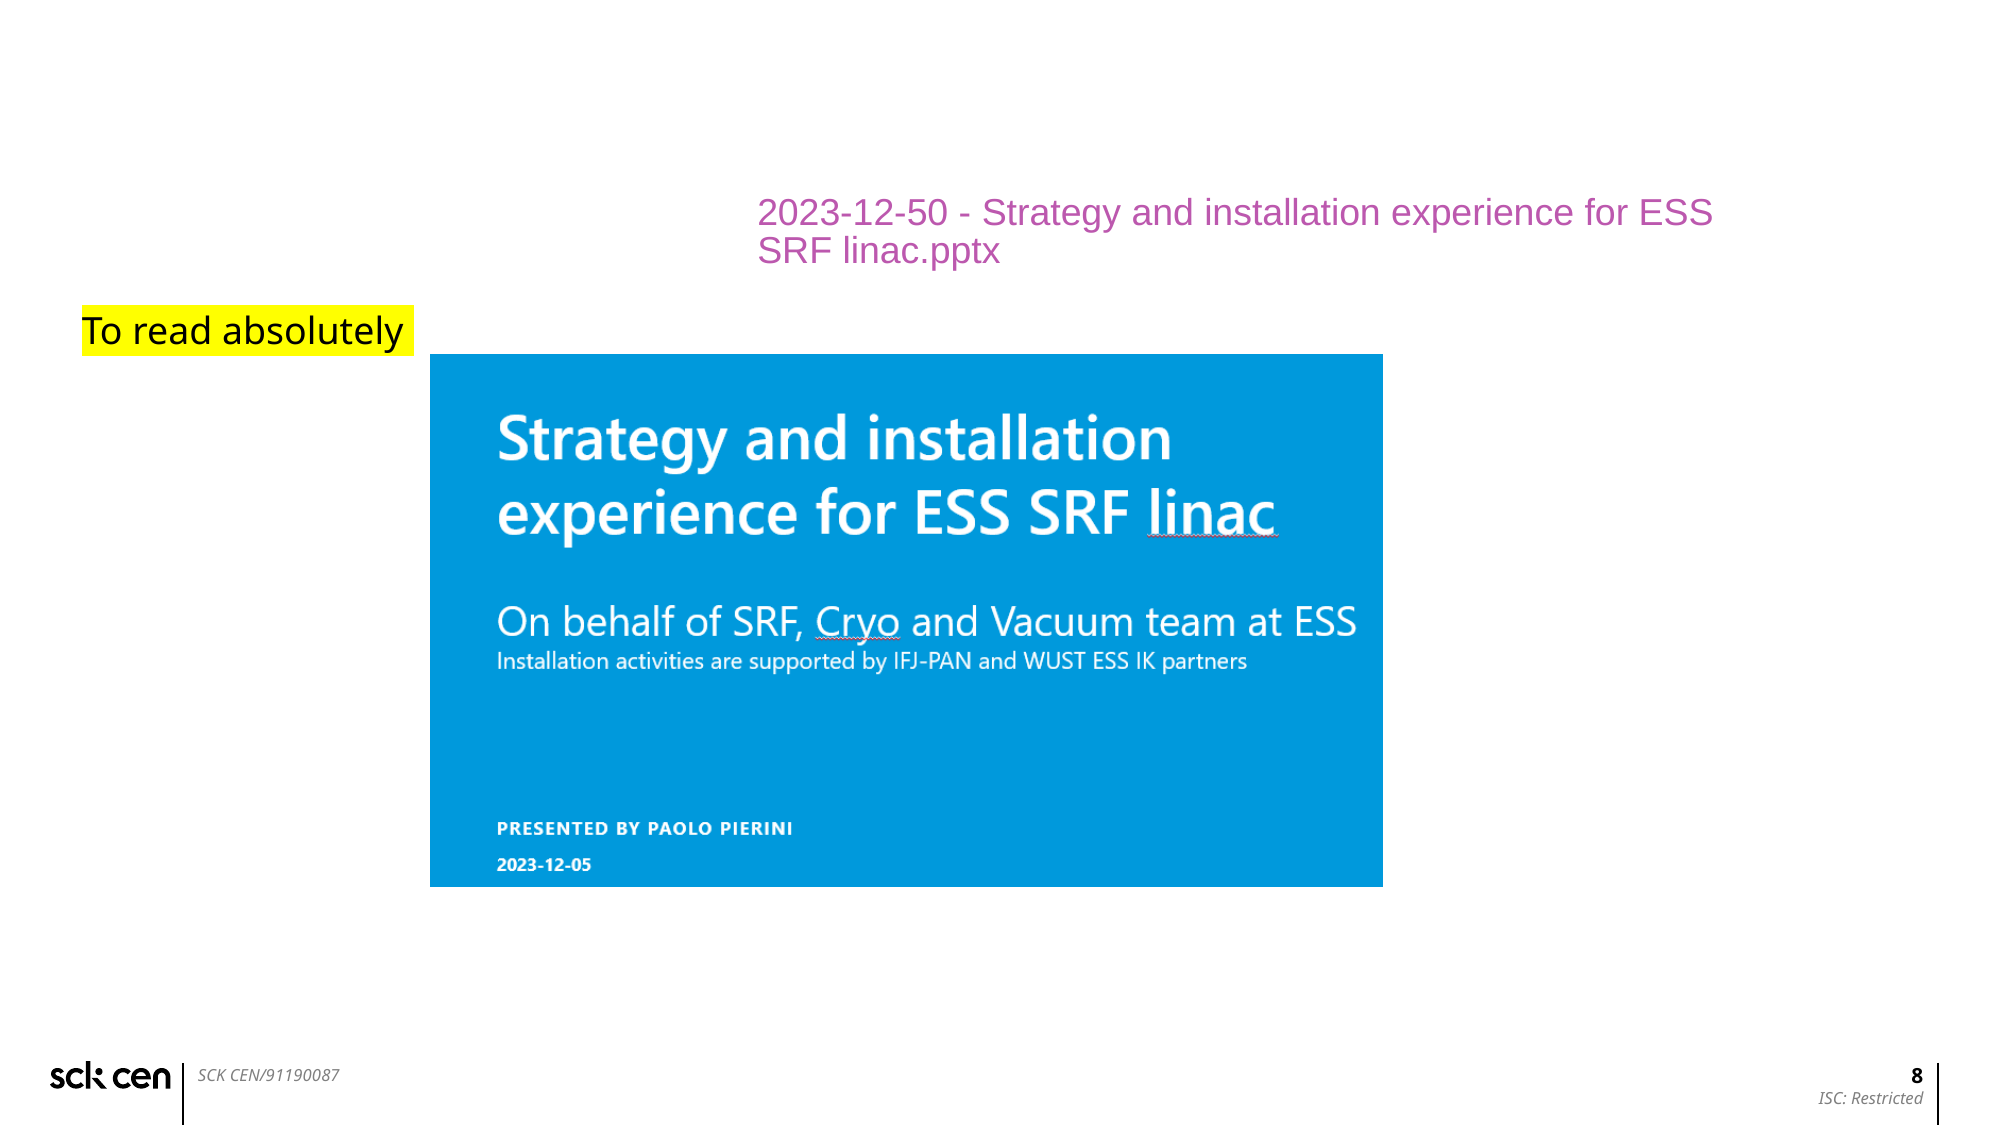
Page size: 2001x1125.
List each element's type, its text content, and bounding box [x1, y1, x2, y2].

picture [500, 415, 527, 460]
picture [630, 823, 638, 834]
picture [1106, 655, 1116, 668]
picture [920, 428, 942, 460]
picture [498, 859, 517, 870]
picture [657, 503, 664, 533]
picture [1019, 414, 1025, 459]
picture [596, 823, 607, 834]
picture [1338, 607, 1355, 635]
picture [555, 859, 563, 870]
picture [1144, 653, 1154, 668]
picture [1003, 414, 1009, 459]
picture [670, 655, 680, 668]
picture [565, 606, 583, 635]
picture [662, 606, 675, 635]
picture [499, 607, 526, 635]
picture [870, 414, 878, 422]
picture [758, 607, 777, 635]
picture [948, 490, 974, 534]
picture [576, 428, 601, 460]
picture [1031, 490, 1058, 534]
picture [722, 823, 730, 834]
picture [1176, 658, 1185, 668]
picture [531, 503, 558, 533]
picture [741, 823, 748, 834]
picture [796, 632, 801, 641]
picture [817, 607, 838, 635]
picture [570, 655, 580, 668]
picture [1015, 615, 1031, 635]
picture [844, 615, 854, 635]
picture [732, 658, 742, 668]
picture [930, 652, 939, 668]
picture [535, 823, 543, 834]
picture [618, 823, 627, 834]
picture [864, 651, 873, 668]
picture [687, 615, 707, 635]
picture [583, 859, 590, 870]
picture [1005, 651, 1015, 668]
picture [662, 428, 692, 474]
picture [902, 652, 909, 668]
picture [747, 428, 772, 460]
picture [1036, 615, 1051, 635]
picture [993, 658, 1002, 668]
picture [505, 658, 514, 668]
picture [1232, 658, 1237, 668]
picture [1033, 428, 1058, 460]
picture [1088, 414, 1097, 422]
picture [555, 428, 573, 459]
picture [657, 489, 664, 496]
picture [734, 607, 752, 635]
picture [1182, 615, 1199, 635]
picture [529, 419, 548, 460]
picture [774, 658, 784, 674]
picture [761, 658, 770, 668]
picture [558, 823, 569, 834]
picture [815, 414, 845, 460]
text_box To read absolutely [67, 299, 463, 360]
picture [546, 823, 554, 834]
picture [518, 658, 525, 668]
picture [712, 658, 721, 668]
picture [788, 658, 812, 674]
picture [1105, 491, 1127, 533]
picture [607, 419, 626, 460]
picture [1089, 429, 1096, 459]
picture [527, 655, 533, 668]
picture [980, 658, 988, 668]
picture [573, 823, 582, 834]
picture [588, 615, 606, 635]
picture [877, 658, 886, 674]
picture [782, 607, 797, 635]
picture [1048, 652, 1059, 668]
picture [528, 859, 536, 870]
picture [710, 606, 722, 635]
picture [1167, 489, 1175, 496]
picture [740, 502, 763, 534]
picture [1118, 653, 1127, 668]
picture [706, 502, 733, 533]
picture [815, 658, 820, 668]
picture [1063, 652, 1072, 668]
picture [1067, 491, 1099, 533]
picture [531, 615, 548, 635]
picture [599, 502, 627, 534]
picture [1164, 658, 1174, 674]
picture [690, 823, 697, 834]
picture [831, 652, 853, 668]
picture [816, 487, 837, 533]
picture [500, 502, 527, 534]
picture [781, 428, 809, 459]
picture [653, 658, 662, 668]
picture [957, 606, 976, 635]
picture [586, 823, 593, 834]
picture [558, 658, 567, 668]
picture [546, 859, 552, 870]
picture [1297, 607, 1312, 635]
picture [1079, 615, 1096, 635]
picture [602, 658, 608, 668]
picture [649, 823, 658, 834]
picture [629, 428, 658, 460]
picture [671, 502, 699, 534]
picture [1205, 615, 1234, 635]
picture [870, 429, 878, 459]
picture [1141, 428, 1169, 459]
picture [981, 490, 1008, 534]
picture [518, 859, 526, 870]
picture [840, 502, 870, 534]
picture [750, 658, 758, 668]
picture [697, 429, 727, 474]
picture [1197, 655, 1203, 668]
picture [699, 823, 711, 834]
picture [911, 652, 916, 668]
text_box 2023-12-50 - Strategy and installation experience for ESS SRF linac.pptx [742, 180, 1743, 241]
picture [617, 658, 636, 668]
picture [1239, 658, 1246, 668]
picture [946, 419, 965, 460]
picture [674, 823, 685, 834]
picture [611, 606, 628, 635]
picture [683, 658, 693, 668]
picture [857, 615, 876, 645]
picture [1250, 615, 1266, 635]
picture [660, 823, 671, 834]
picture [935, 615, 952, 635]
picture [1095, 652, 1103, 668]
picture [566, 859, 581, 870]
picture [752, 823, 762, 834]
picture [1103, 428, 1135, 460]
picture [1064, 419, 1083, 460]
picture [639, 655, 645, 668]
picture [1102, 615, 1132, 635]
picture [773, 823, 784, 834]
picture [524, 823, 531, 834]
picture [725, 658, 730, 668]
picture [535, 658, 544, 668]
picture [1161, 615, 1178, 635]
picture [878, 502, 896, 533]
picture [913, 615, 930, 635]
picture [1148, 489, 1278, 537]
picture [823, 655, 829, 668]
picture [1075, 652, 1085, 668]
picture [510, 823, 520, 834]
picture [696, 658, 703, 668]
picture [878, 615, 898, 635]
picture [992, 607, 1015, 635]
picture [584, 658, 594, 668]
picture [886, 428, 914, 459]
picture [941, 652, 953, 668]
picture [1189, 658, 1194, 668]
picture [499, 823, 507, 834]
picture [1206, 658, 1227, 668]
picture [969, 428, 995, 460]
picture [1317, 607, 1334, 635]
picture [632, 615, 648, 635]
picture [957, 652, 970, 668]
picture [634, 502, 651, 533]
picture [1055, 615, 1072, 635]
picture [1024, 652, 1044, 668]
picture [918, 491, 942, 533]
picture [768, 502, 796, 534]
picture [1269, 609, 1281, 635]
slide_number 8 [1473, 1062, 1924, 1101]
picture [564, 502, 594, 547]
picture [1147, 609, 1158, 635]
